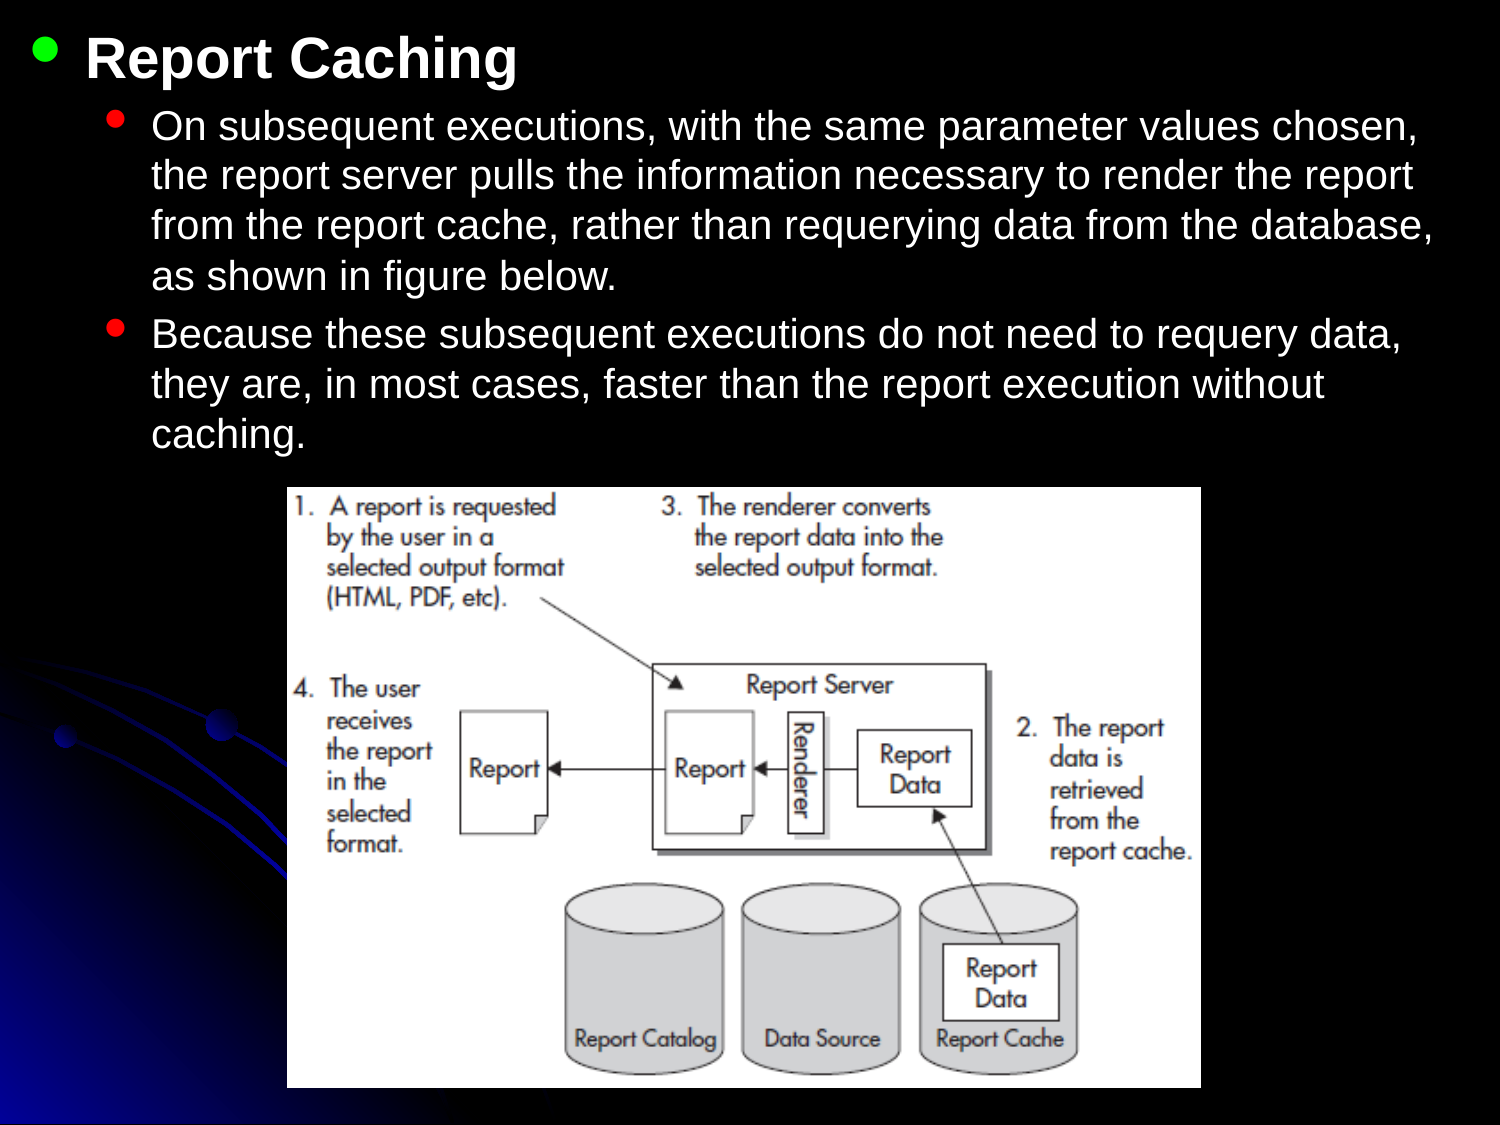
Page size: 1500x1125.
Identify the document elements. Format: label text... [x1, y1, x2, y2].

list Report Caching On subsequent executions, with the same parameter values chosen, the report server pulls the information necessary to render the report from the report cache, rather than requerying data from the database, as shown in figure below. Because these subsequent executions do not need to requery data, they are, in most cases, faster than the report execution without caching. [13, 12, 1490, 1125]
picture [287, 487, 1201, 1088]
